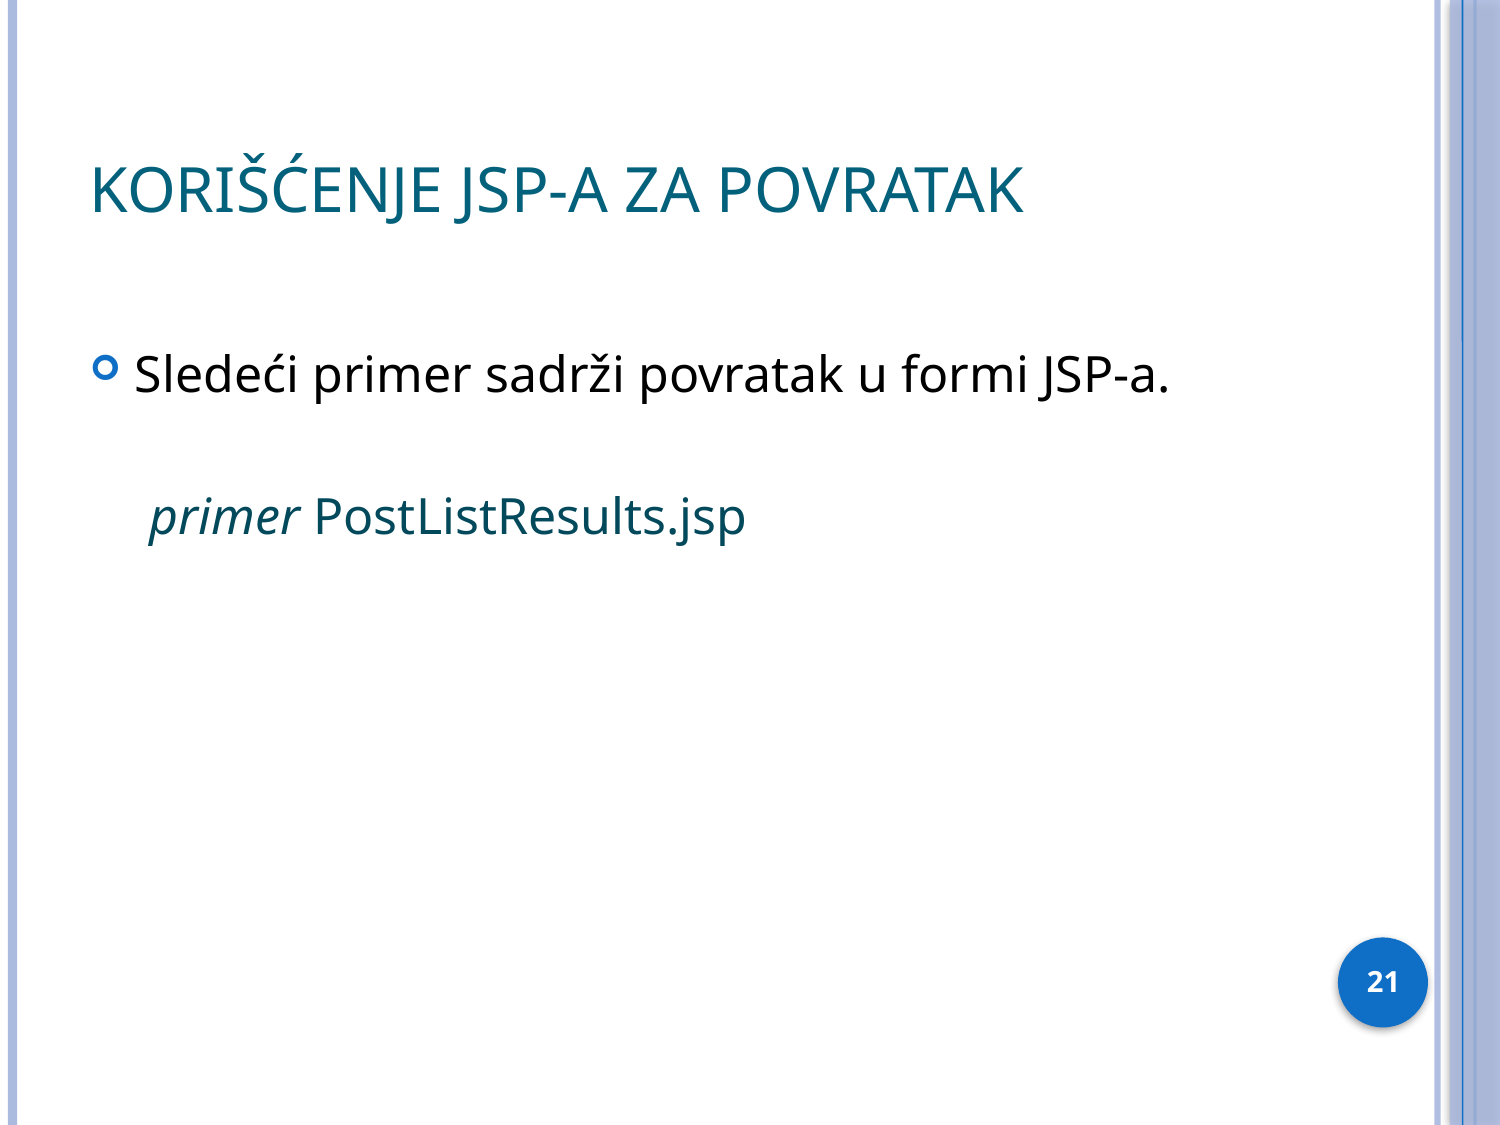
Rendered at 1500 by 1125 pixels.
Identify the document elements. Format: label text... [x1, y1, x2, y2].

title Korišćenje JSP-a za povratak [75, 45, 1300, 233]
slide_number 21 [1333, 940, 1434, 1027]
list Sledeći primer sadrži povratak u formi JSP-a. primer PostListResults.jsp [75, 262, 1300, 1062]
